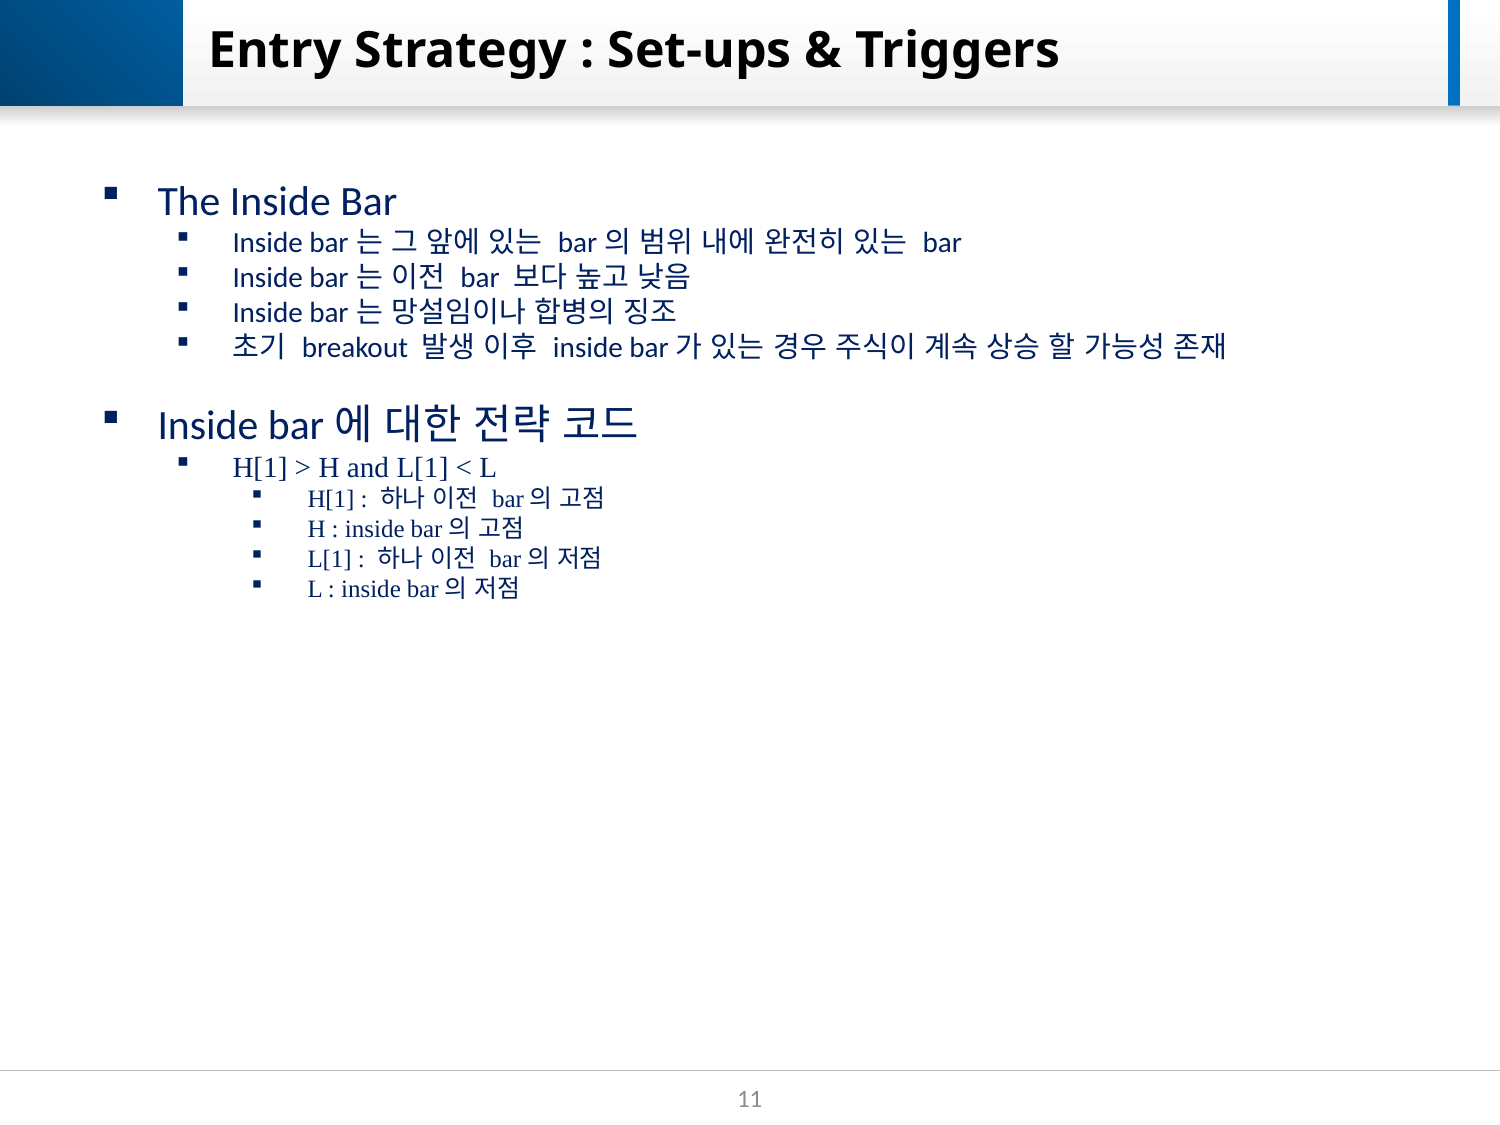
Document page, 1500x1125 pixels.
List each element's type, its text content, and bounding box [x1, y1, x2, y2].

text_box The Inside Bar Inside bar는 그 앞에 있는 bar의 범위 내에 완전히 있는 bar Inside bar는 이전 bar 보다 높고 낮음 Inside bar는 망설임이나 합병의 징조 초기 breakout 발생 이후 inside bar가 있는 경우 주식이 계속 상승 할 가능성 존재 Inside bar에 대한 전략 코드 H[1] > H and L[1] < L H[1] : 하나 이전 bar의 고점 H : inside bar의 고점 L[1] : 하나 이전 bar의 저점 L : inside bar의 저점 [86, 165, 1500, 696]
title Entry Strategy : Set-ups & Triggers [193, 10, 1436, 91]
